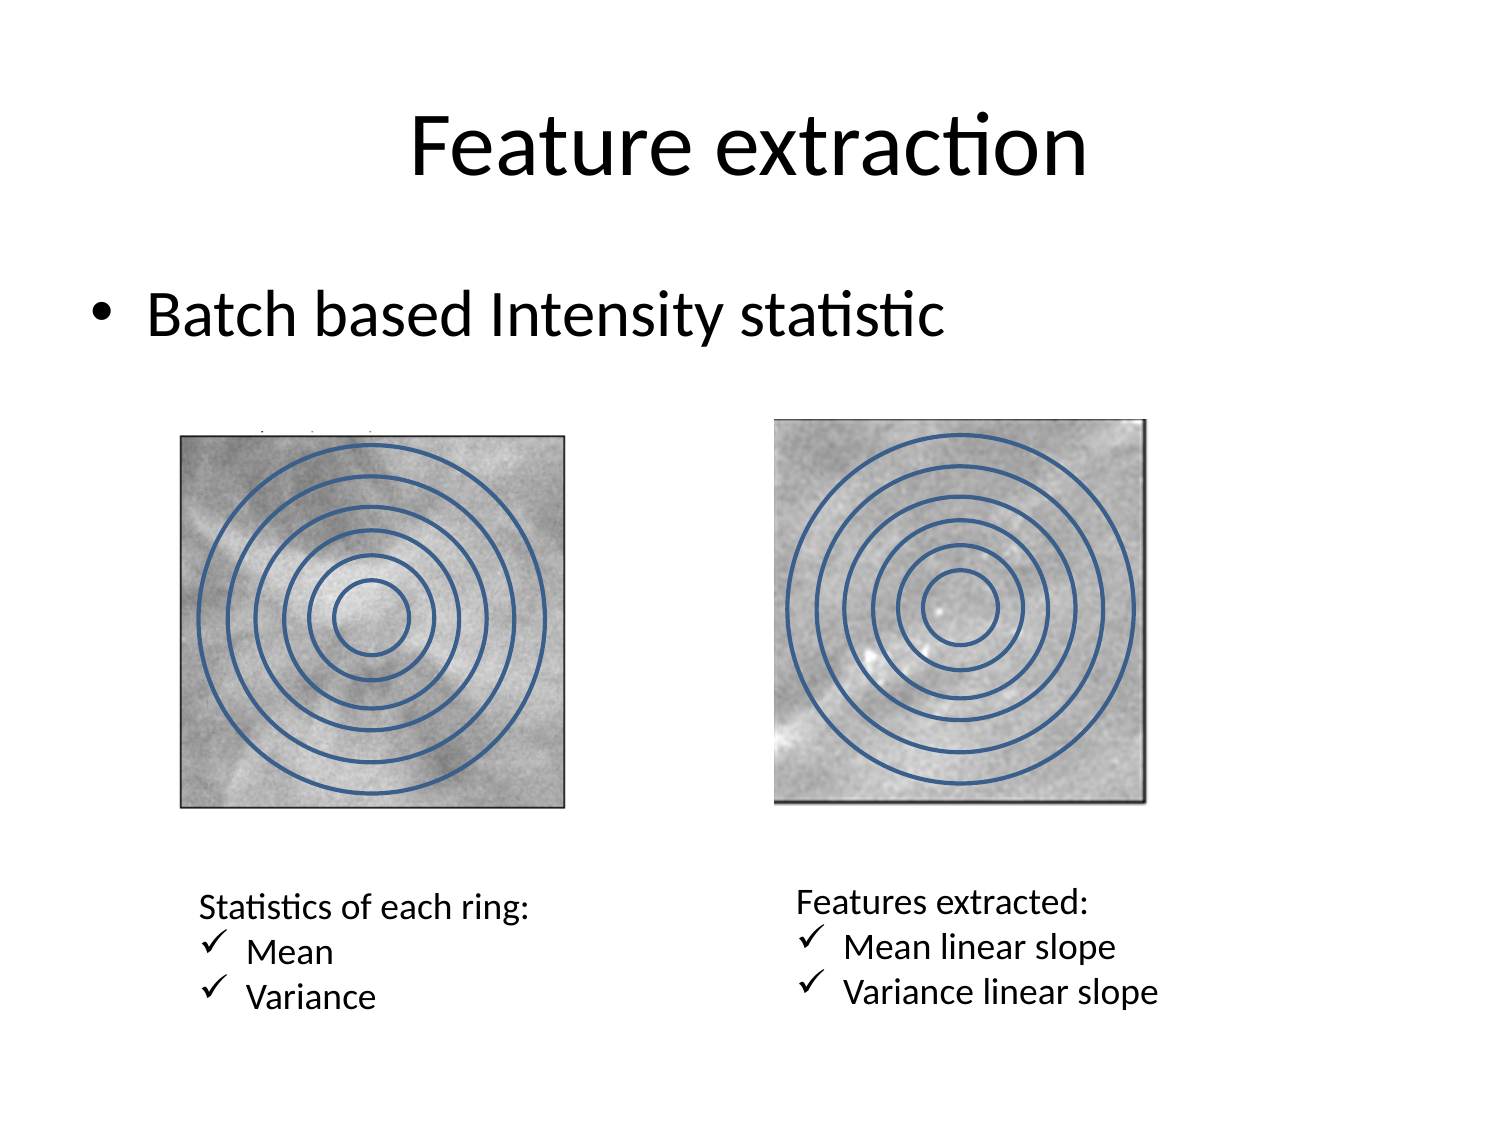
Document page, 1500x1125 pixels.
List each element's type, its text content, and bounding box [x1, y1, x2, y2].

list Batch based Intensity statistic [75, 262, 1425, 1005]
text_box Statistics of each ring: Mean Variance [184, 874, 546, 1025]
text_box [198, 444, 546, 794]
title Feature extraction [75, 45, 1425, 233]
text_box Features extracted: Mean linear slope Variance linear slope [781, 869, 1175, 1020]
picture [173, 431, 570, 812]
picture [774, 419, 1151, 807]
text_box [787, 434, 1135, 784]
